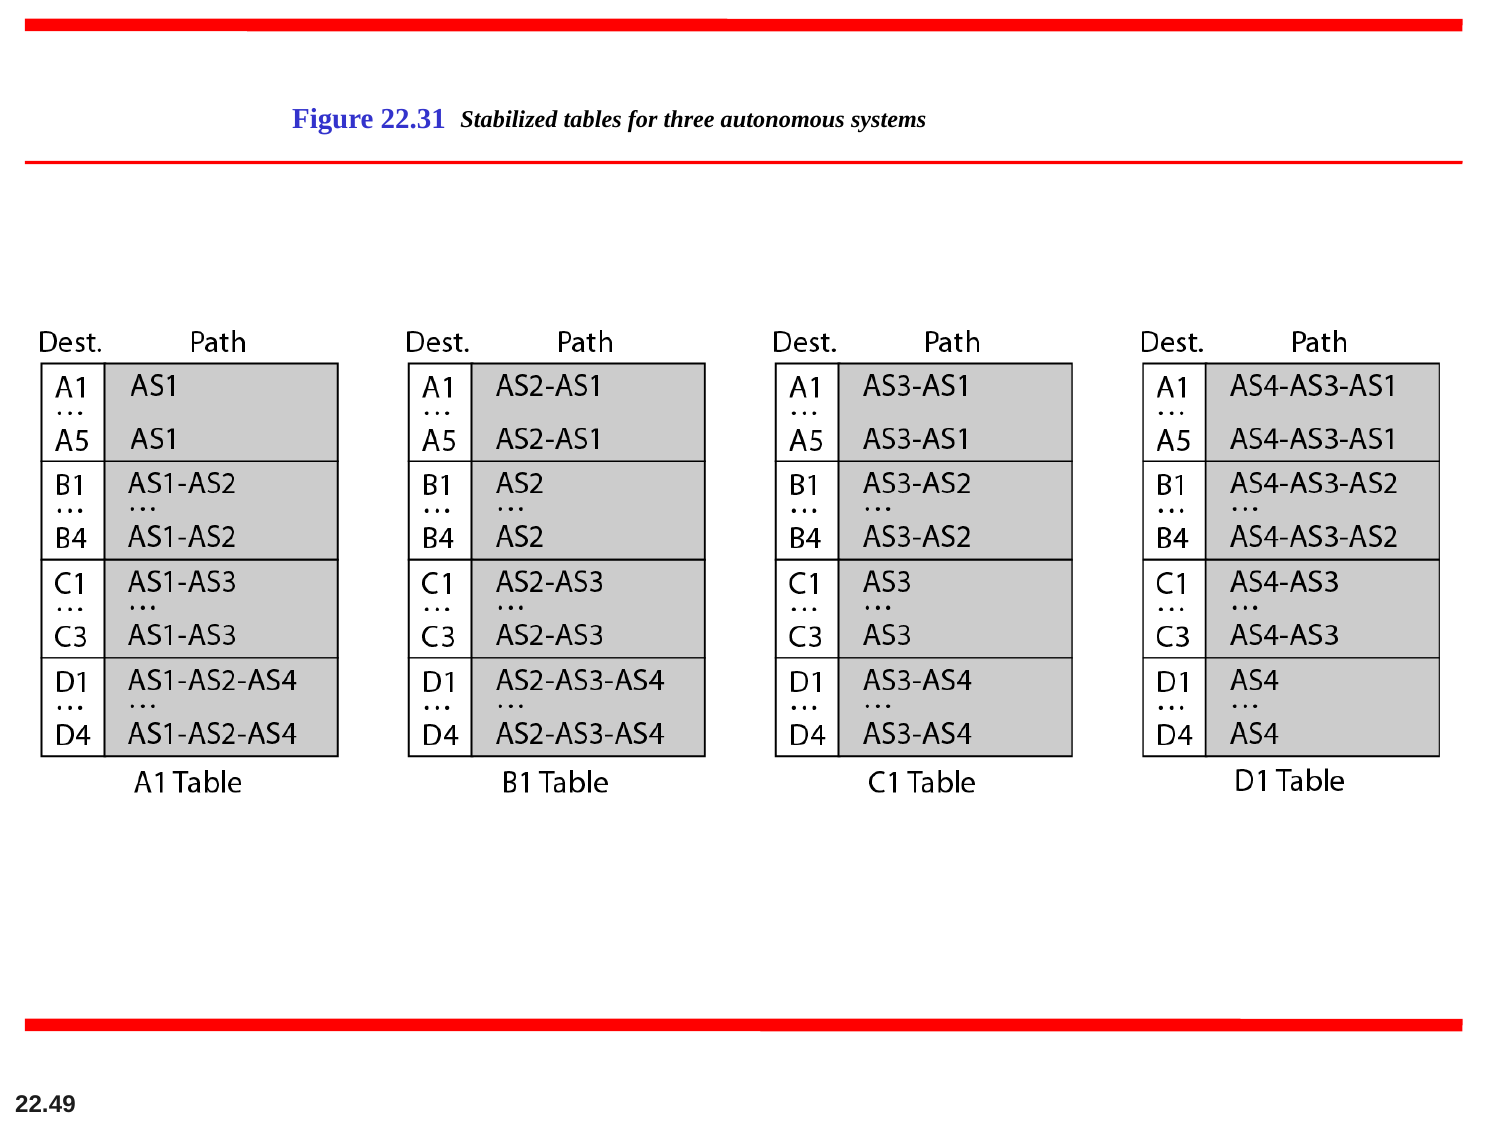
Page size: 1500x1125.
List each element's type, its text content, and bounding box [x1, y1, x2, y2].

text_box Figure 22.31 Stabilized tables for three autonomous systems [277, 62, 943, 142]
slide_number 22.49 [0, 1050, 313, 1125]
picture [37, 326, 1440, 800]
